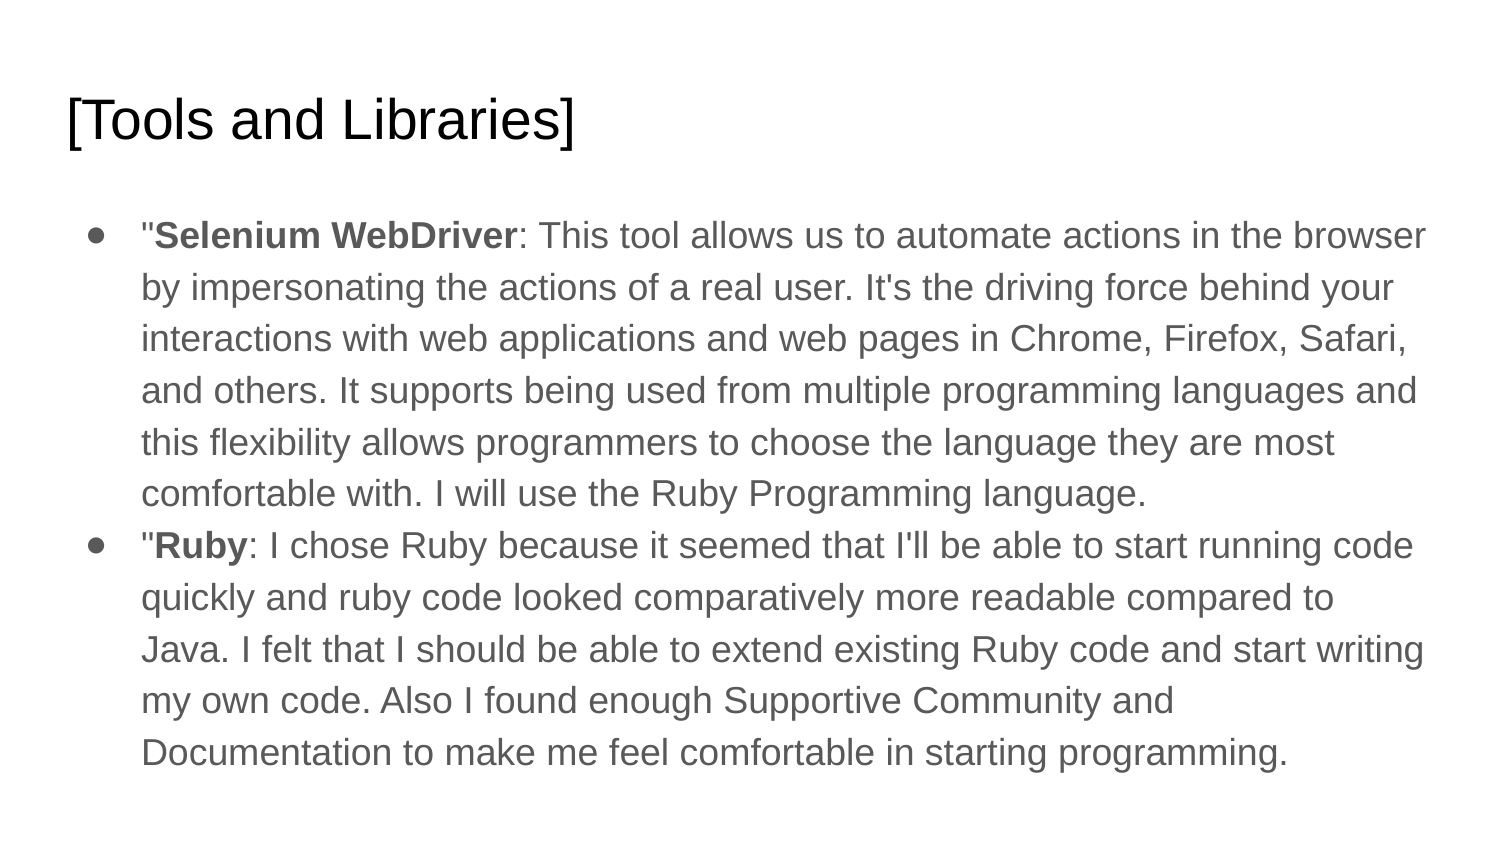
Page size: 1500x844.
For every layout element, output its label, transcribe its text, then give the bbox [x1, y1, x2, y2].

list "Selenium WebDriver: This tool allows us to automate actions in the browser by impersonating the actions of a real user. It's the driving force behind your interactions with web applications and web pages in Chrome, Firefox, Safari, and others. It supports being used from multiple programming languages and this flexibility allows programmers to choose the language they are most comfortable with. I will use the Ruby Programming language. "Ruby: I chose Ruby because it seemed that I'll be able to start running code quickly and ruby code looked comparatively more readable compared to Java. I felt that I should be able to extend existing Ruby code and start writing my own code. Also I found enough Supportive Community and Documentation to make me feel comfortable in starting programming. [51, 189, 1449, 844]
title [Tools and Libraries] [51, 72, 1449, 167]
